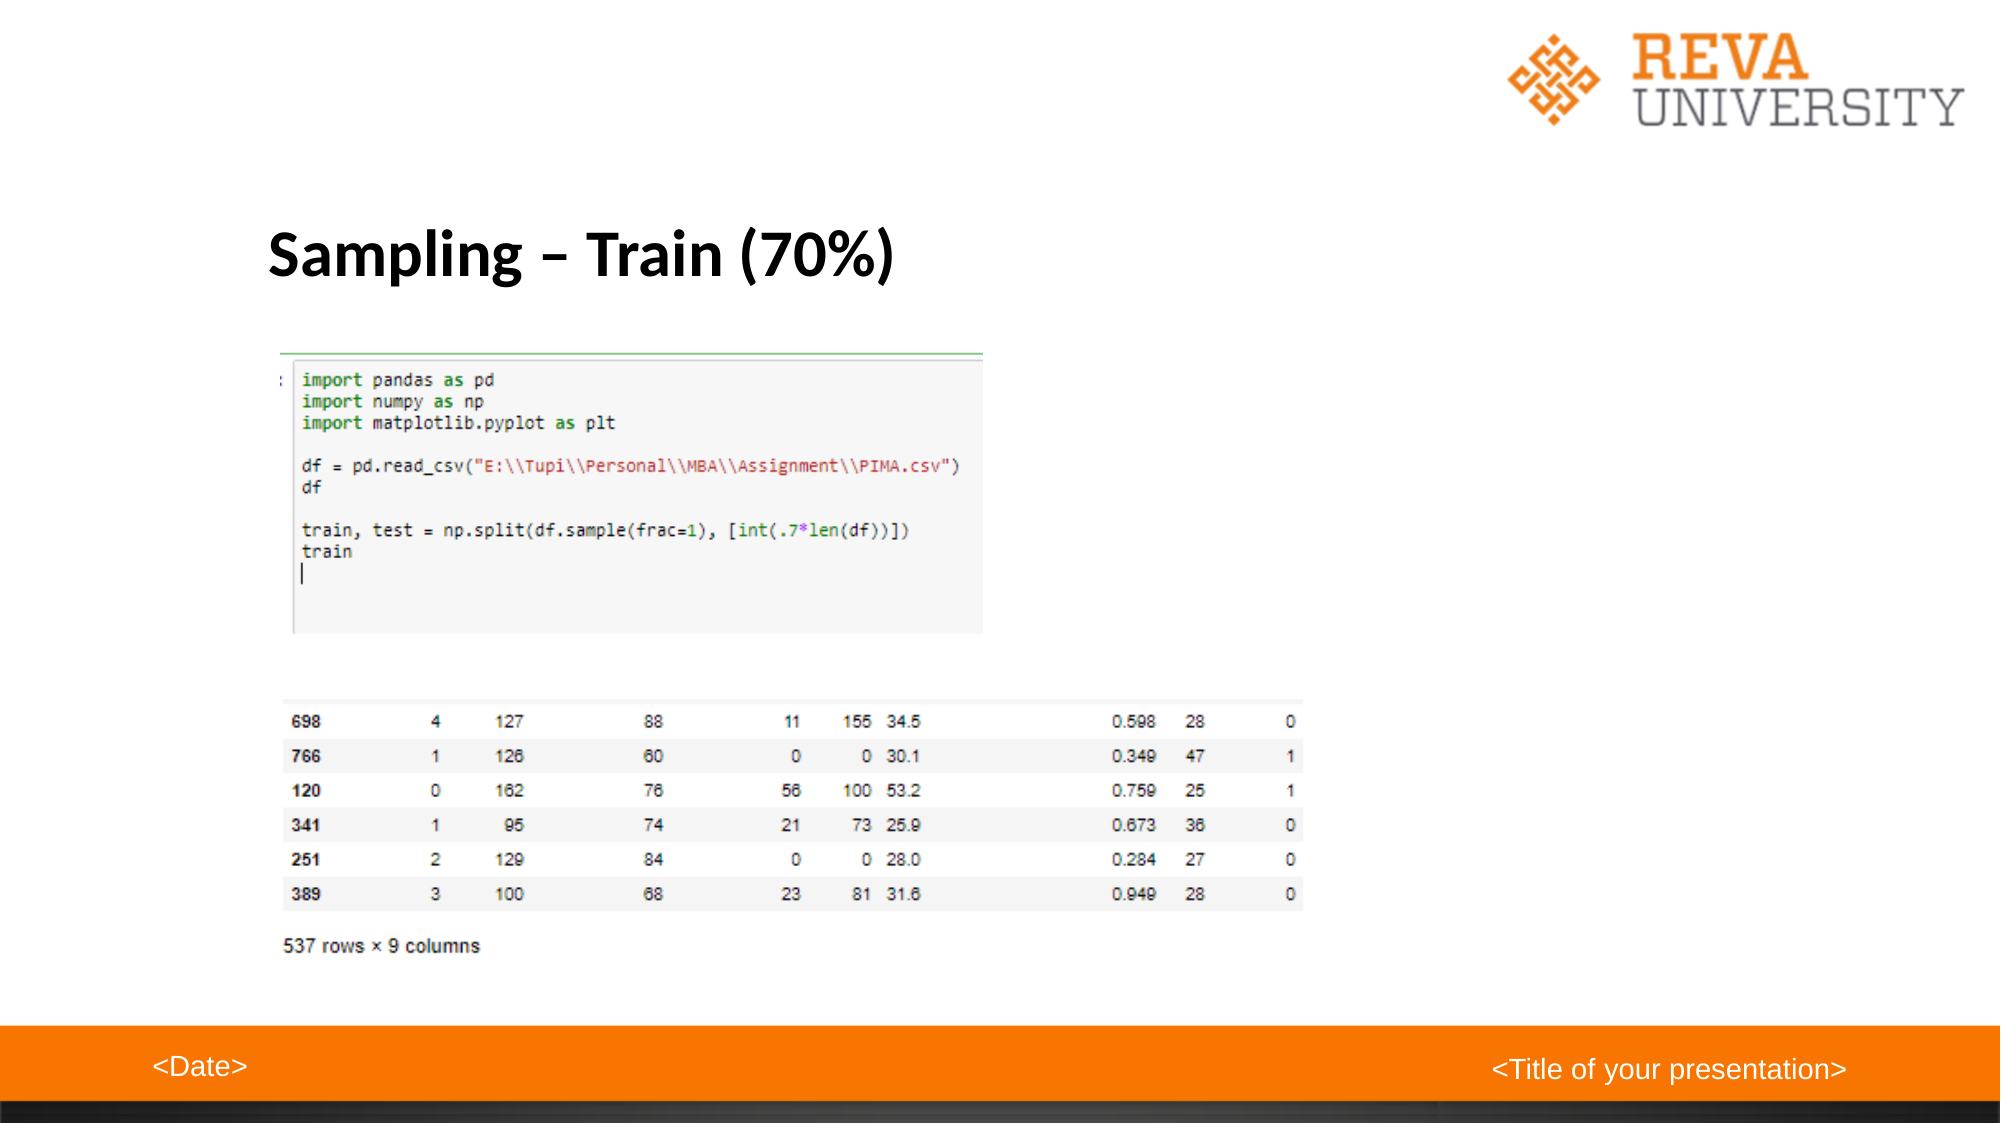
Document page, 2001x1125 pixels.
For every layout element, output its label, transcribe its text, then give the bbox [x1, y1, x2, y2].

picture [0, 1013, 2000, 1123]
slide_number <Date> [137, 1039, 588, 1100]
picture [1507, 15, 1988, 144]
picture [280, 699, 1318, 975]
footer <Title of your presentation> [1187, 1042, 1863, 1103]
text_box Sampling – Train (70%) [254, 202, 1677, 351]
picture [280, 350, 983, 634]
